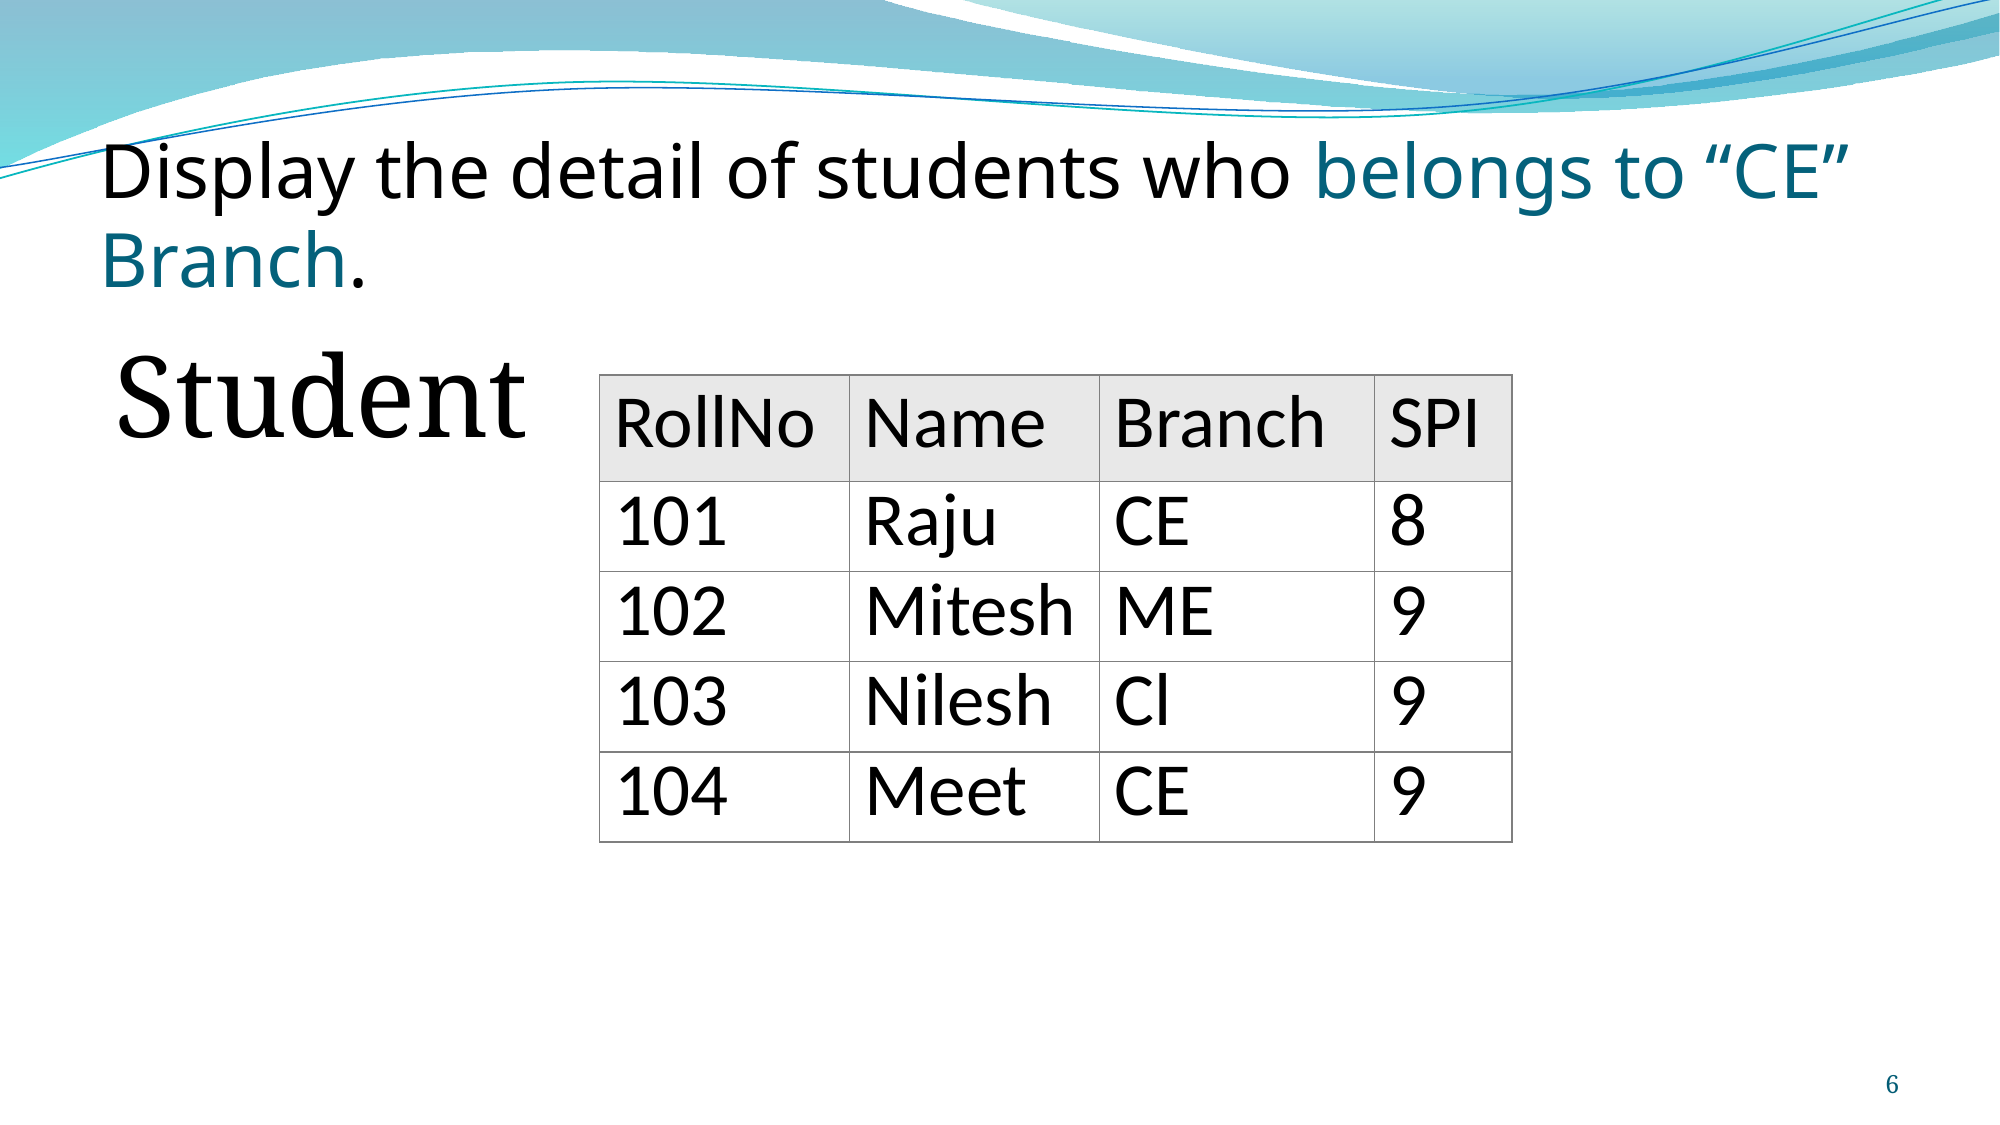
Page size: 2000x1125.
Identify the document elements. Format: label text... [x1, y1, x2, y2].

table_cell 104 [600, 753, 849, 841]
table_cell 103 [600, 662, 849, 751]
list Student [99, 317, 1900, 1038]
table_cell Nilesh [850, 662, 1099, 751]
table_header SPI [1375, 376, 1511, 481]
table_cell Cl [1100, 662, 1374, 751]
slide_number 6 [1732, 1042, 1900, 1103]
table_cell 9 [1375, 572, 1511, 661]
table_cell CE [1100, 753, 1374, 841]
table_cell Meet [850, 753, 1099, 841]
table_cell Mitesh [850, 572, 1099, 661]
table_cell 9 [1375, 662, 1511, 751]
table_cell 102 [600, 572, 849, 661]
table_cell CE [1100, 482, 1374, 571]
table_header RollNo [600, 376, 849, 481]
table_cell 101 [600, 482, 849, 571]
table_cell Raju [850, 482, 1099, 571]
table_cell 9 [1375, 753, 1511, 841]
table_header Branch [1100, 376, 1374, 481]
table_cell 8 [1375, 482, 1511, 571]
table_cell ME [1100, 572, 1374, 661]
title Display the detail of students who belongs to “CE” Branch. [99, 115, 1900, 303]
table_header Name [850, 376, 1099, 481]
